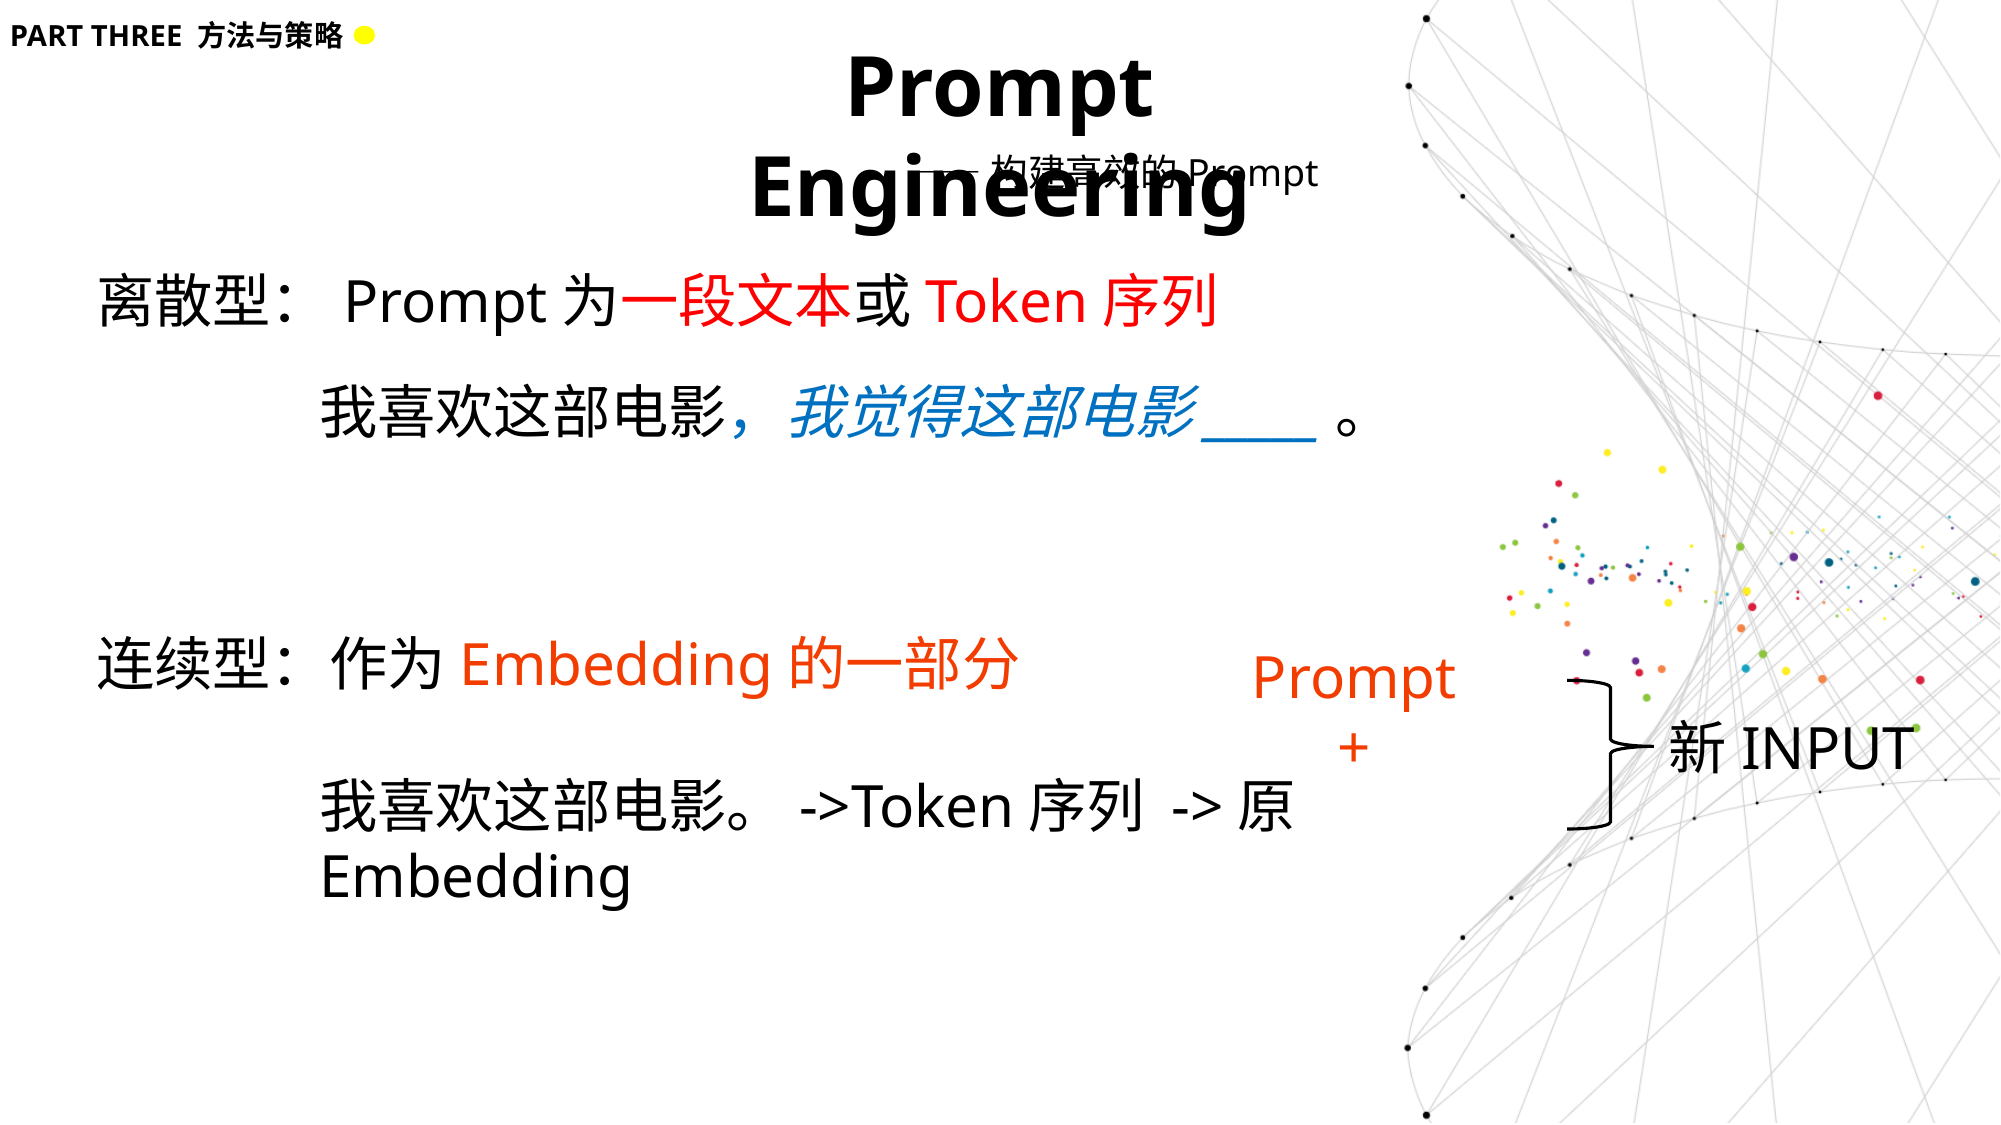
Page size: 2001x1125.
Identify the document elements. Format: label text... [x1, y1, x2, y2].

text_box ——构建高效的Prompt [891, 141, 1430, 202]
text_box [1567, 678, 1653, 831]
text_box Prompt Engineering [582, 25, 1418, 241]
text_box 离散型：Prompt为一段文本或Token序列 [81, 256, 1319, 342]
text_box [352, 24, 377, 46]
text_box 我喜欢这部电影，我觉得这部电影_____。 [304, 368, 1737, 453]
text_box PART THREE 方法与策略 [0, 9, 359, 60]
text_box 我喜欢这部电影。->Token序列 ->原Embedding [304, 761, 1579, 917]
picture [1314, 0, 2001, 1123]
text_box 新INPUT [1653, 703, 1981, 789]
text_box 连续型：作为Embedding的一部分 [81, 619, 1182, 705]
text_box Prompt + [1129, 633, 1579, 788]
